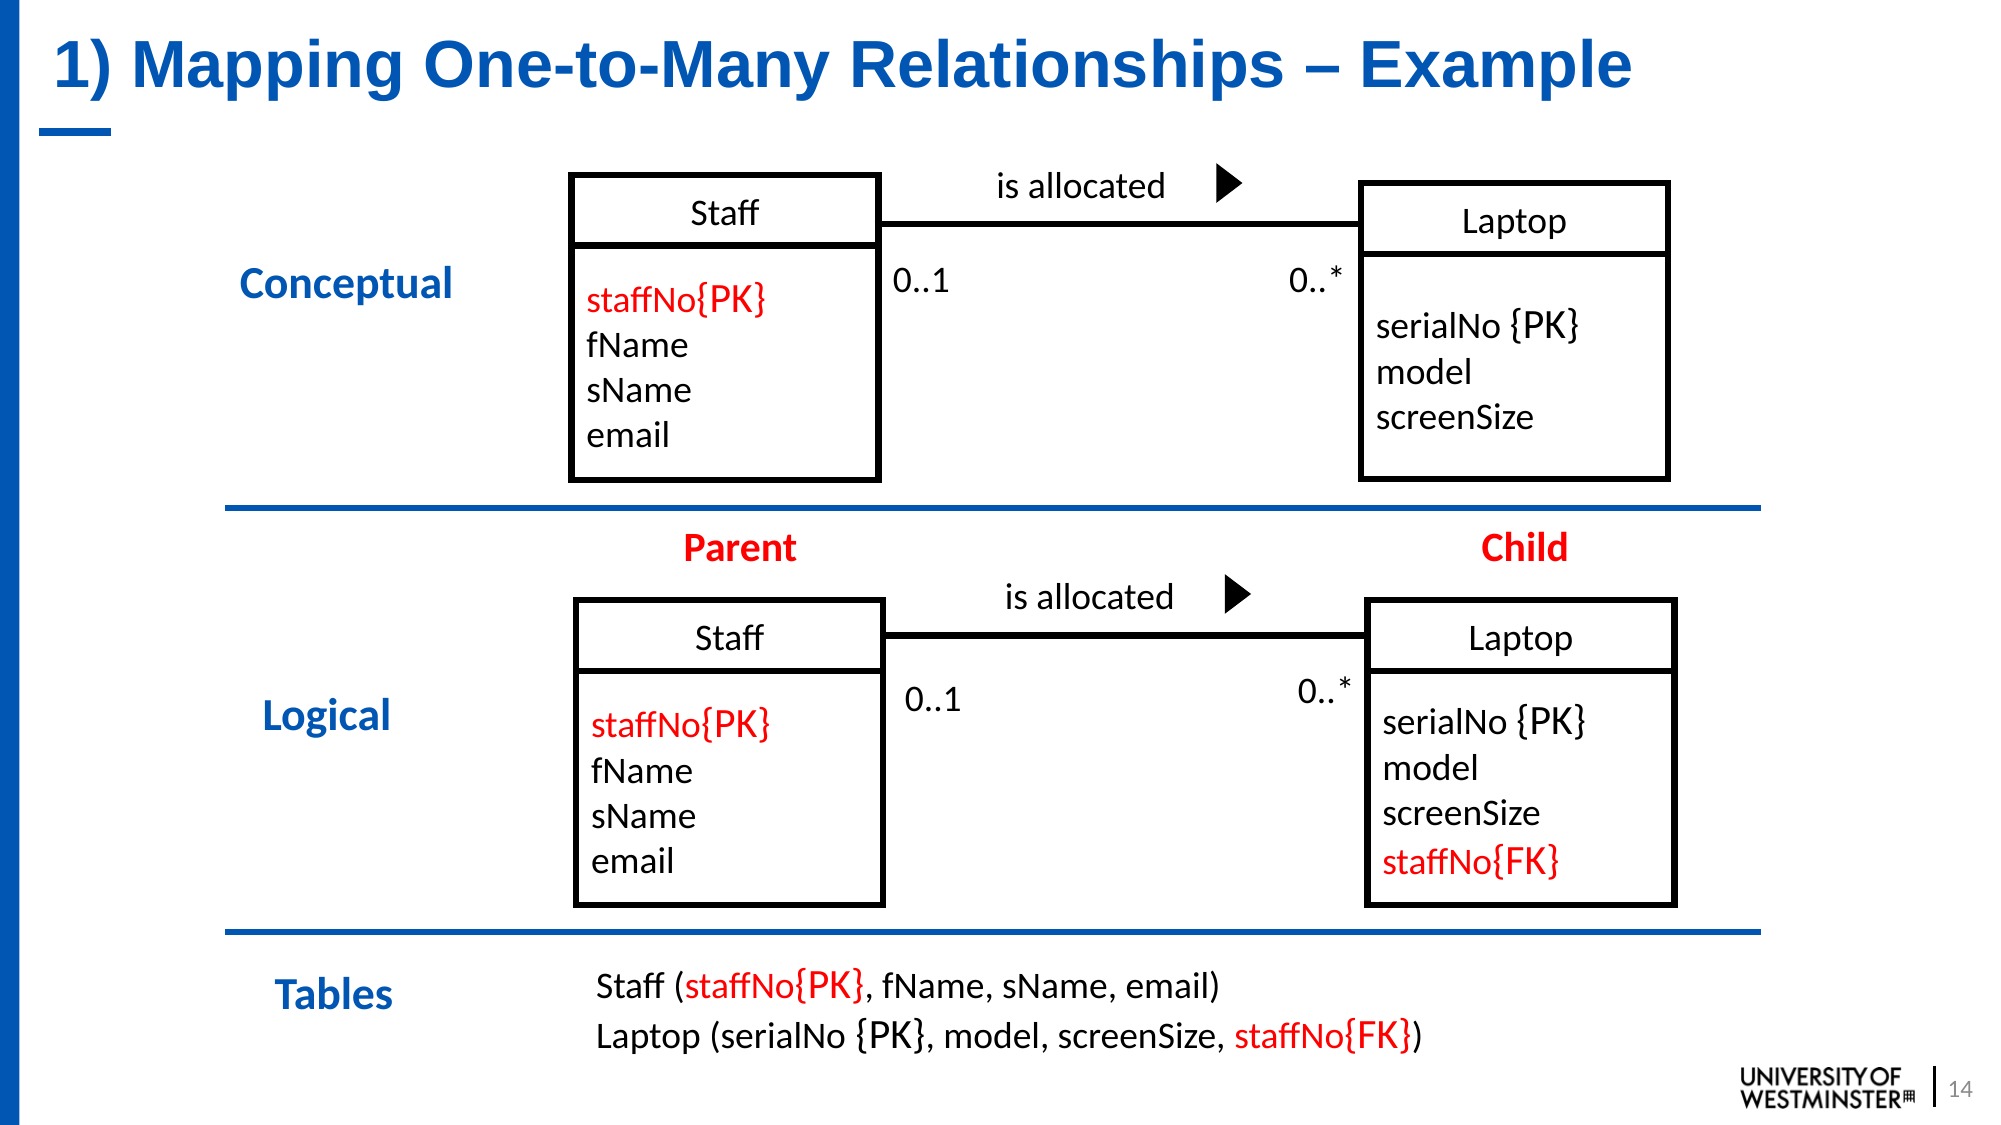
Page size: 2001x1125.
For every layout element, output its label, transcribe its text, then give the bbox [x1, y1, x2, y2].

picture [1740, 1067, 1915, 1109]
title 1) Mapping One-to-Many Relationships – Example [39, 0, 1981, 132]
slide_number 14 [1925, 1057, 1989, 1118]
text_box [224, 153, 1762, 1085]
